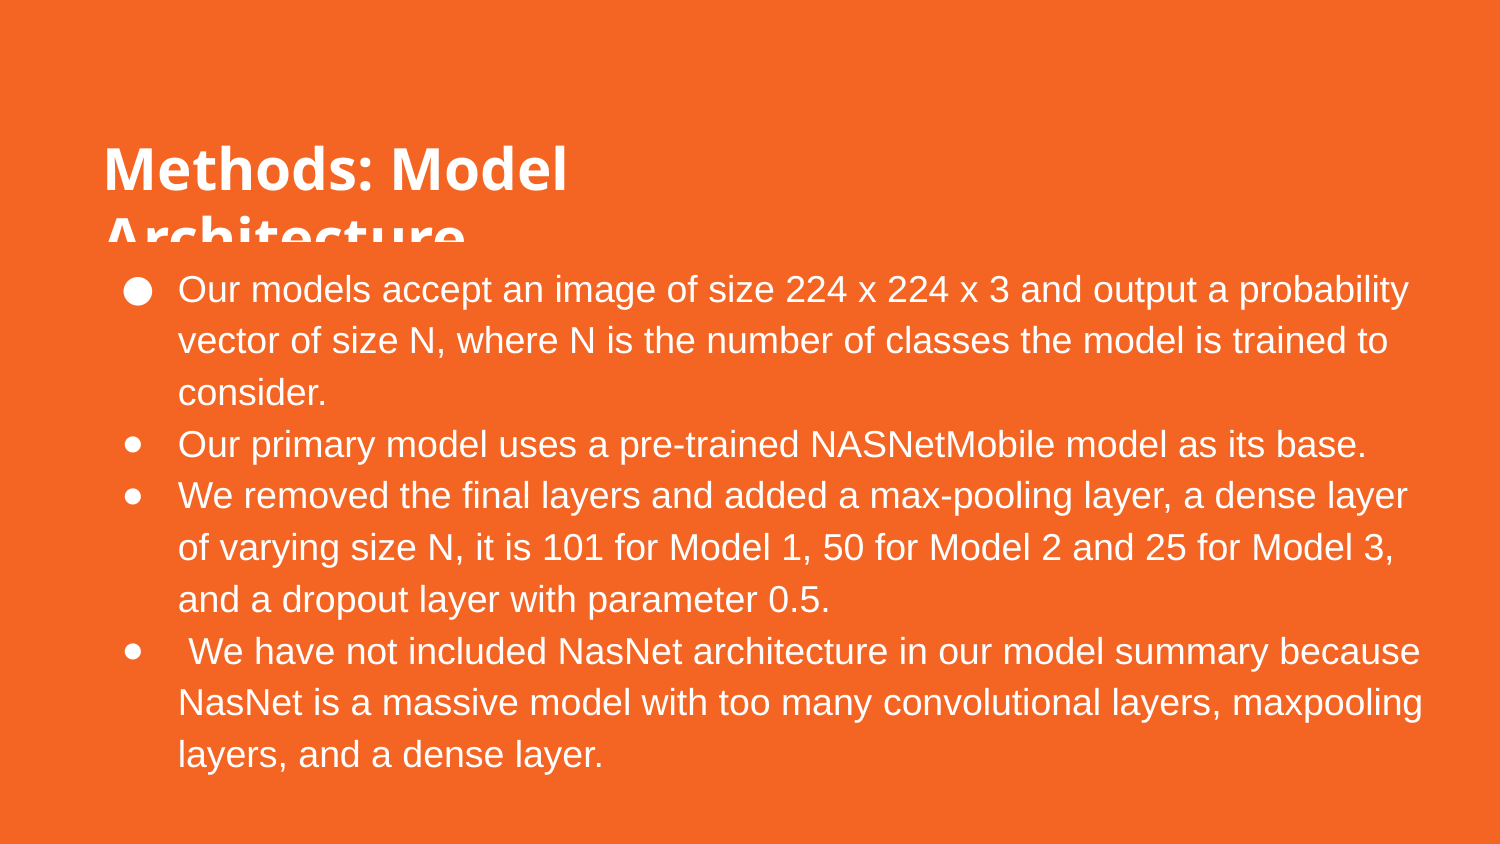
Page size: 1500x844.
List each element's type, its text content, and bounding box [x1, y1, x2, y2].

title Methods: Model Architecture [87, 116, 941, 242]
title Our models accept an image of size 224 x 224 x 3 and output a probability vector of size N, where N is the number of classes the model is trained to consider. Our primary model uses a pre-trained NASNetMobile model as its base. We removed the final layers and added a max-pooling layer, a dense layer of varying size N, it is 101 for Model 1, 50 for Model 2 and 25 for Model 3, and a dropout layer with parameter 0.5. We have not included NasNet architecture in our model summary because NasNet is a massive model with too many convolutional layers, maxpooling layers, and a dense layer. [87, 242, 1441, 783]
